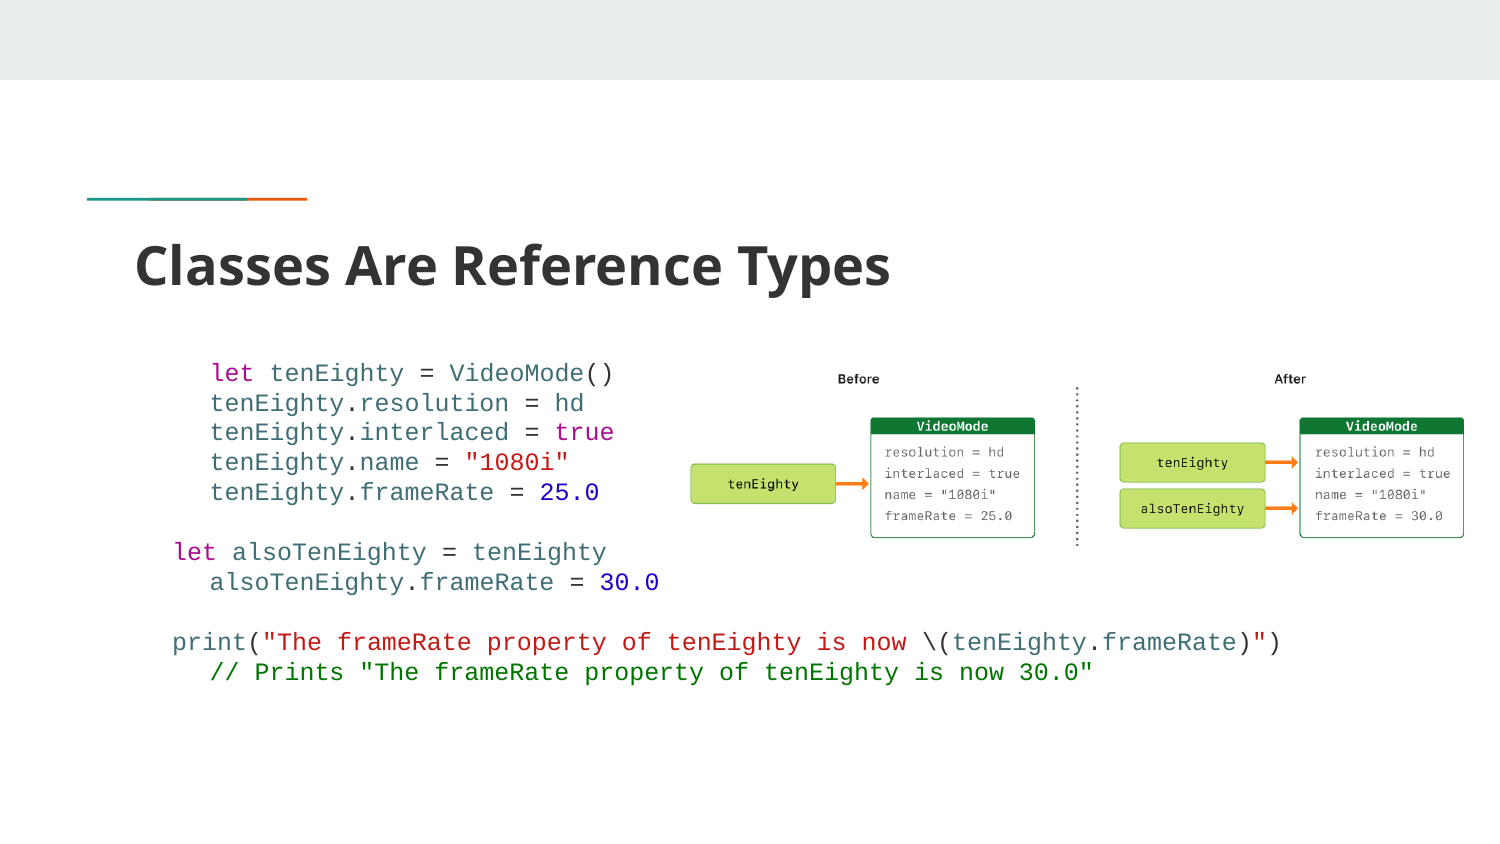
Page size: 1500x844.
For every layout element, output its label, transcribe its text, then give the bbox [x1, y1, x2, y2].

title Classes Are Reference Types [119, 216, 1381, 305]
picture [682, 366, 1471, 553]
list let tenEighty = VideoMode() tenEighty.resolution = hd tenEighty.interlaced = true tenEighty.name = "1080i" tenEighty.frameRate = 25.0 let alsoTenEighty = tenEighty alsoTenEighty.frameRate = 30.0 print("The frameRate property of tenEighty is now \(tenEighty.frameRate)") // Prints "The frameRate property of tenEighty is now 30.0" [119, 341, 1381, 807]
